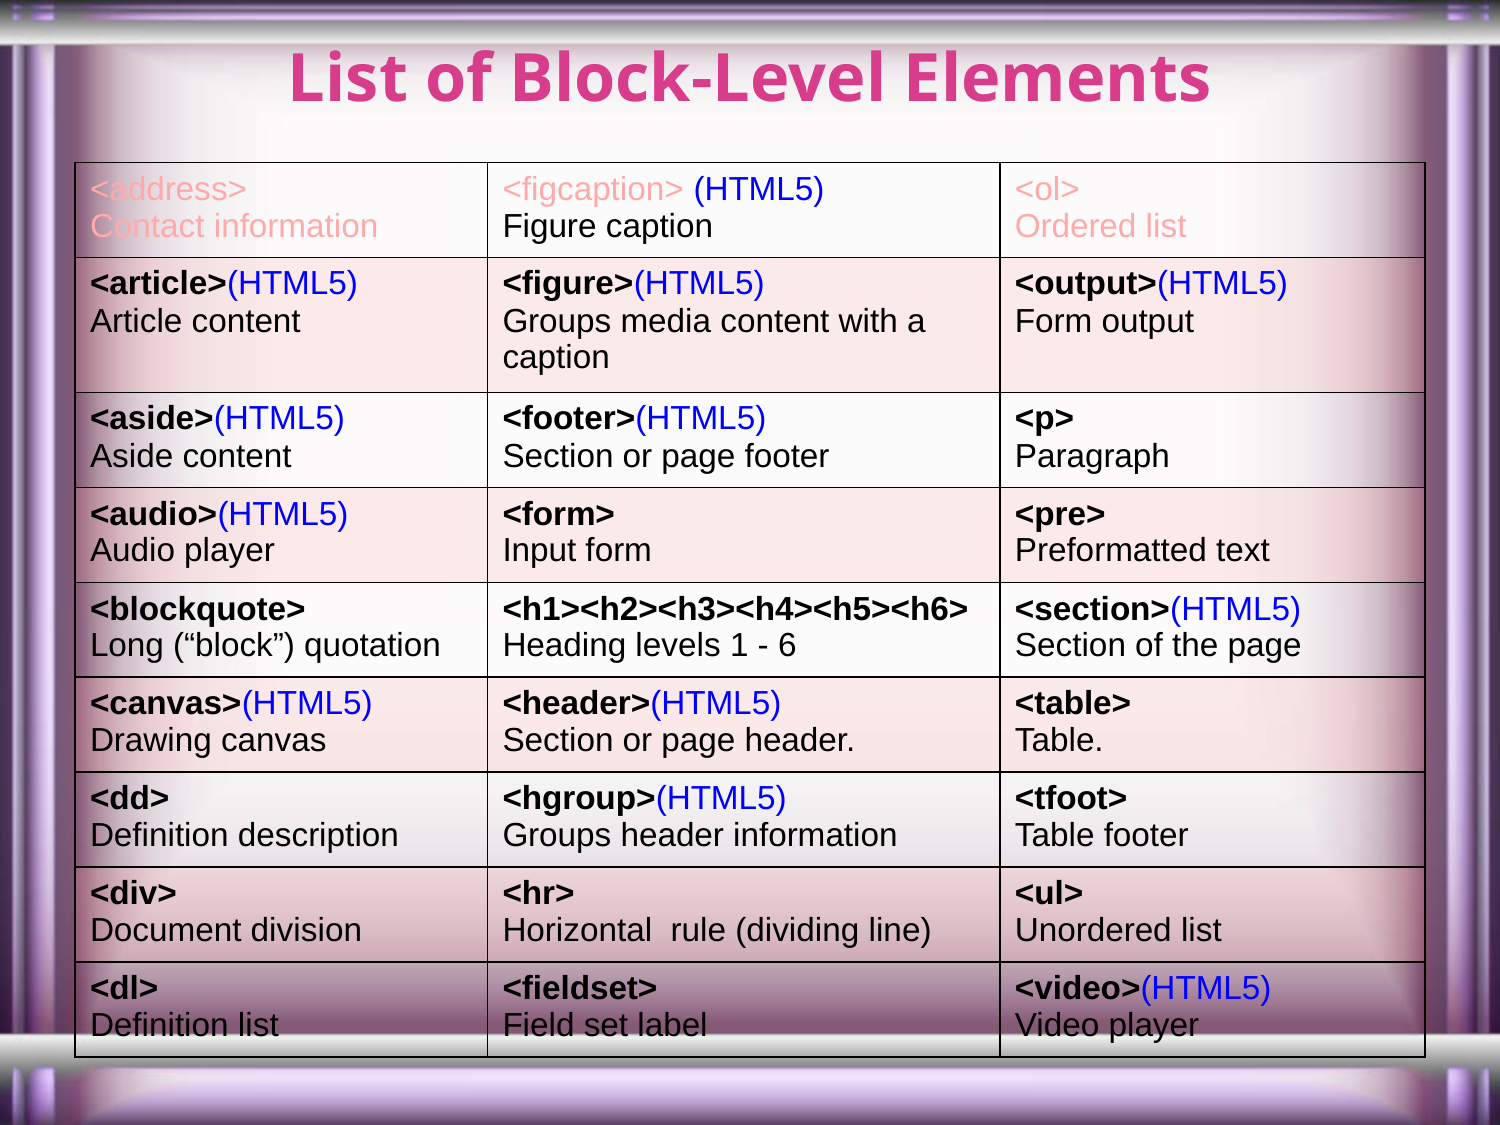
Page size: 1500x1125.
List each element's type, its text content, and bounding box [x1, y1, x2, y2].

table_cell <figure>(HTML5) Groups media content with a caption [488, 258, 999, 392]
table_cell <canvas>(HTML5) Drawing canvas [76, 678, 487, 771]
table_cell <pre> Preformatted text [1001, 488, 1424, 582]
table_cell <ul> Unordered list [1001, 868, 1424, 961]
table_cell <fieldset> Field set label [488, 963, 999, 1056]
table_cell <video>(HTML5) Video player [1001, 963, 1424, 1056]
picture [0, 0, 1500, 1125]
title List of Block-Level Elements [75, 10, 1425, 141]
table_header <ol> Ordered list [1001, 163, 1424, 257]
table_cell <hgroup>(HTML5) Groups header information [488, 773, 999, 866]
table_cell <p> Paragraph [1001, 393, 1424, 487]
table_cell <form> Input form [488, 488, 999, 582]
table_cell <table> Table. [1001, 678, 1424, 771]
table_cell <hr> Horizontal rule (dividing line) [488, 868, 999, 961]
table_cell <h1><h2><h3><h4><h5><h6> Heading levels 1 - 6 [488, 583, 999, 676]
table_cell <article>(HTML5) Article content [76, 258, 487, 392]
table_cell <audio>(HTML5) Audio player [76, 488, 487, 582]
table_cell <blockquote> Long (“block”) quotation [76, 583, 487, 676]
table_cell <tfoot> Table footer [1001, 773, 1424, 866]
table_cell <footer>(HTML5) Section or page footer [488, 393, 999, 487]
table_cell <aside>(HTML5) Aside content [76, 393, 487, 487]
table_header <figcaption> (HTML5) Figure caption [488, 163, 999, 257]
table_cell <section>(HTML5) Section of the page [1001, 583, 1424, 676]
table_cell <header>(HTML5) Section or page header. [488, 678, 999, 771]
table_cell <output>(HTML5) Form output [1001, 258, 1424, 392]
table_cell <dd> Definition description [76, 773, 487, 866]
table_header <address> Contact information [76, 163, 487, 257]
table_cell <dl> Definition list [76, 963, 487, 1056]
table_cell <div> Document division [76, 868, 487, 961]
